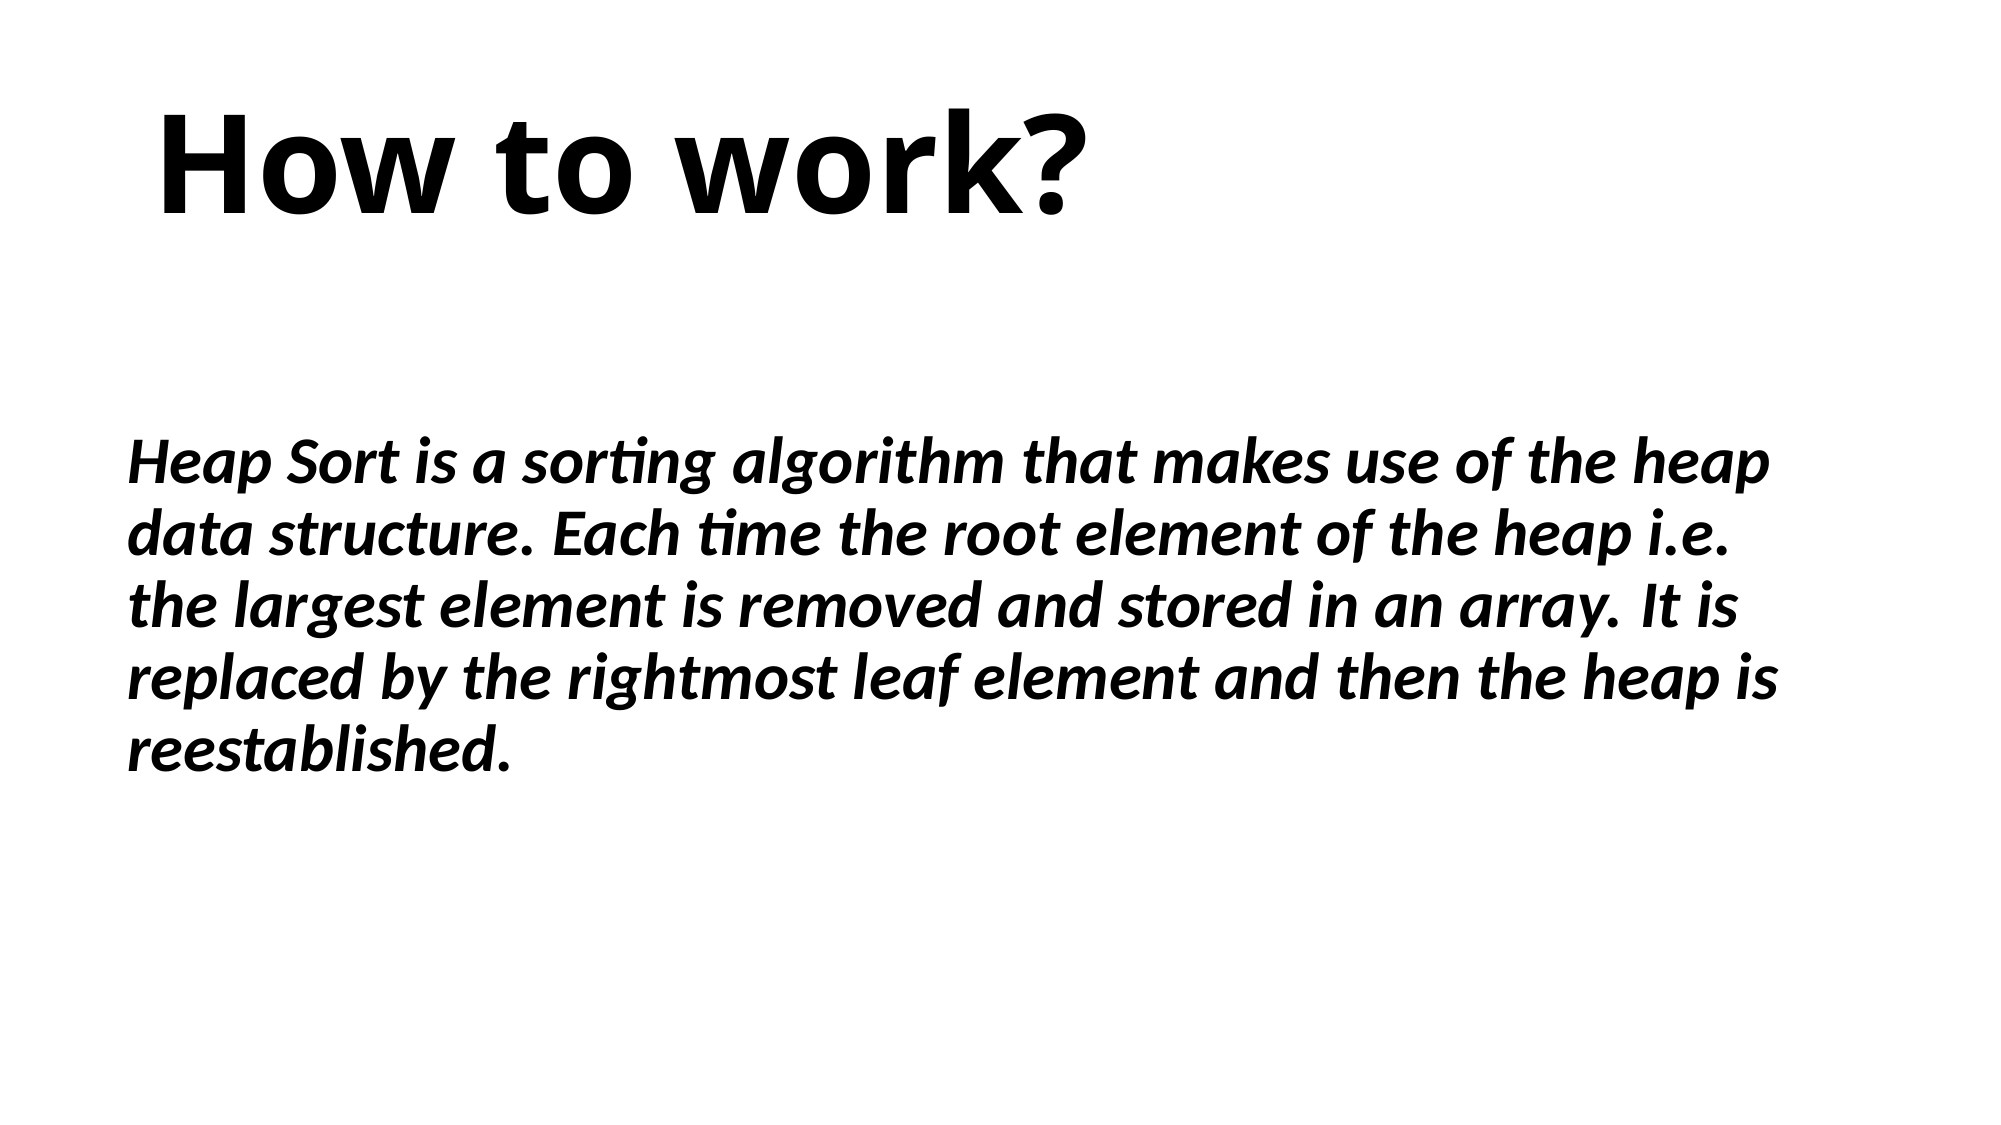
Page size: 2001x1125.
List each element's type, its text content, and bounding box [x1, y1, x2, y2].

title How to work? [137, 59, 1863, 278]
list Heap Sort is a sorting algorithm that makes use of the heap data structure. Each time the root element of the heap i.e. the largest element is removed and stored in an array. It is replaced by the rightmost leaf element and then the heap is reestablished. [112, 418, 1838, 921]
